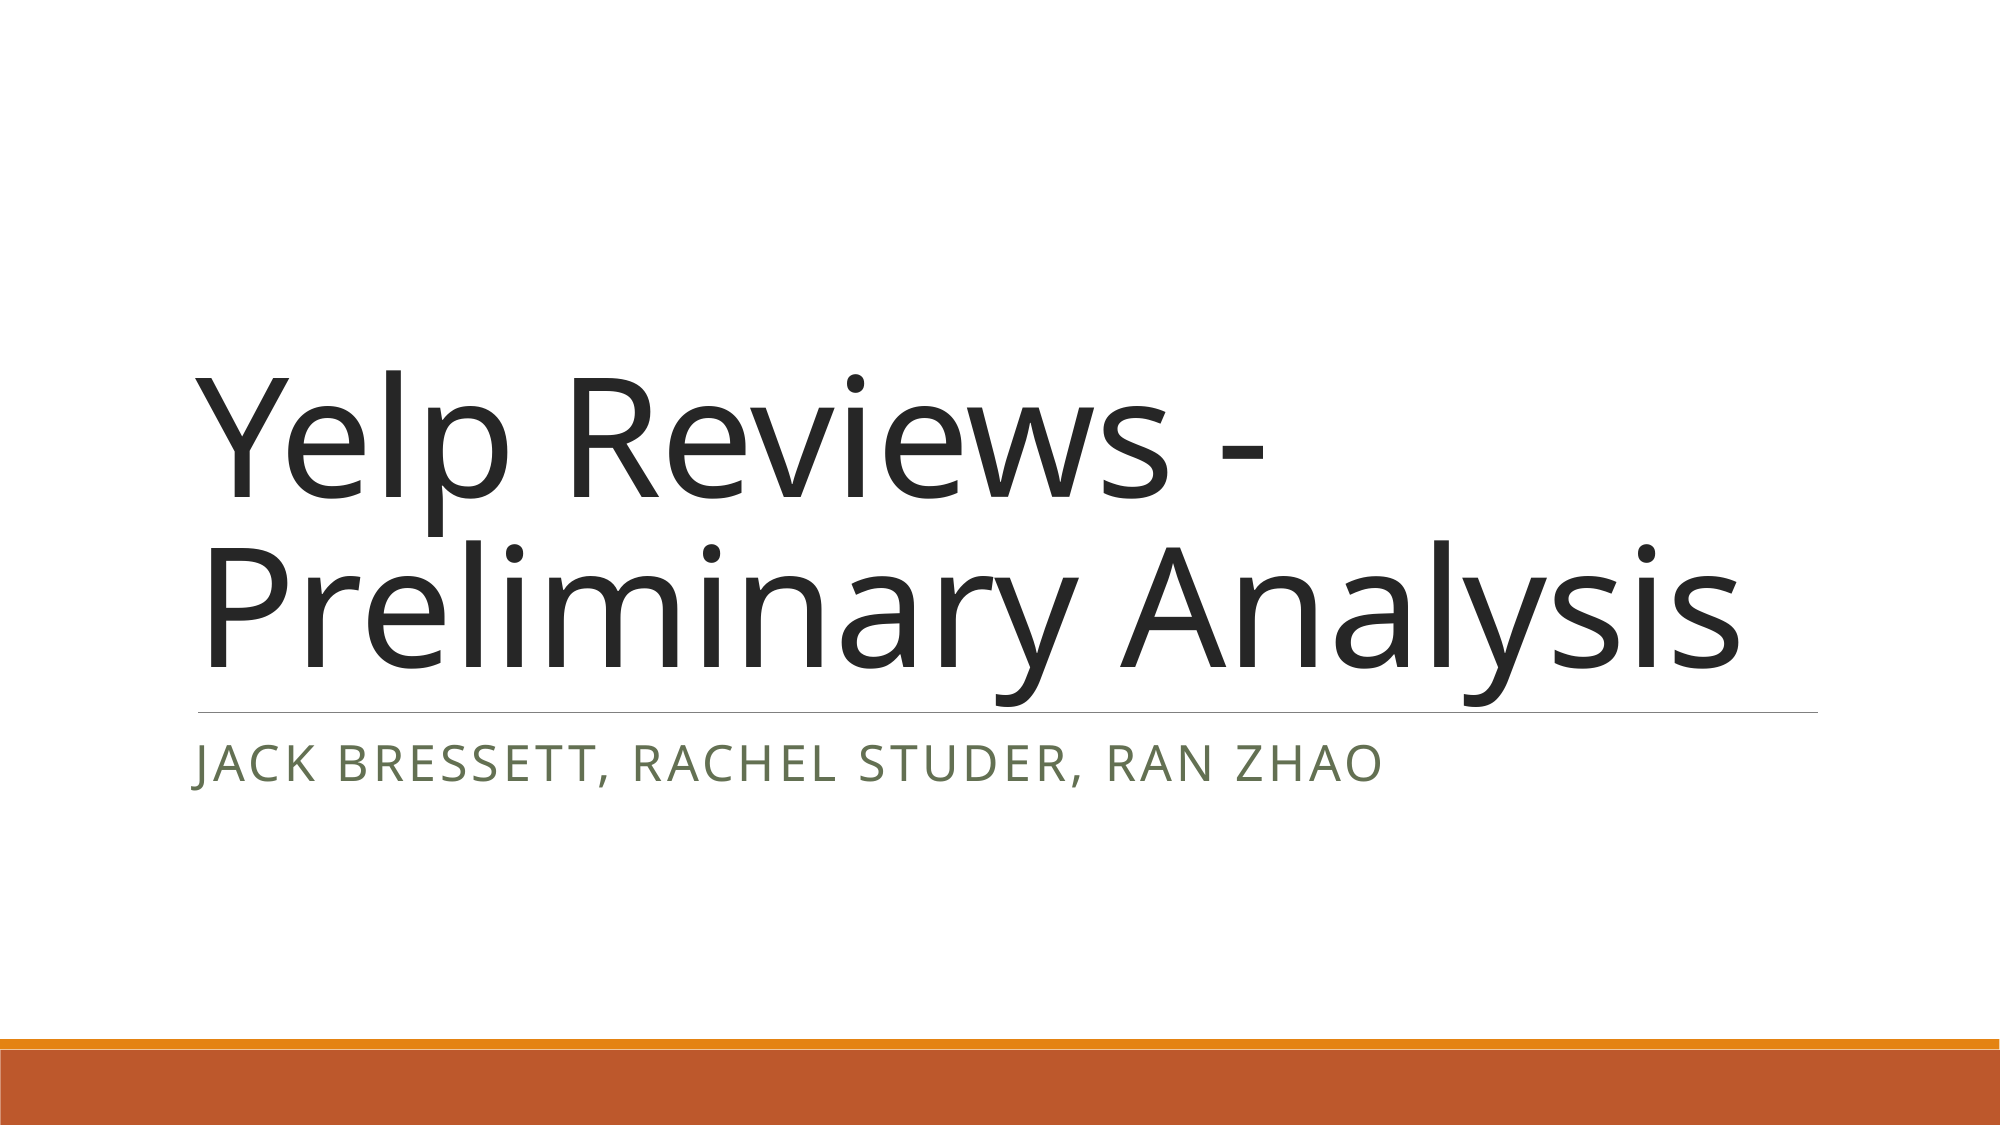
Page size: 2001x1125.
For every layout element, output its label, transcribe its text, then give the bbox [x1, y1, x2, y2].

subtitle Jack Bressett, Rachel Studer, Ran Zhao [180, 730, 1831, 919]
title Yelp Reviews -Preliminary Analysis [180, 124, 1830, 710]
